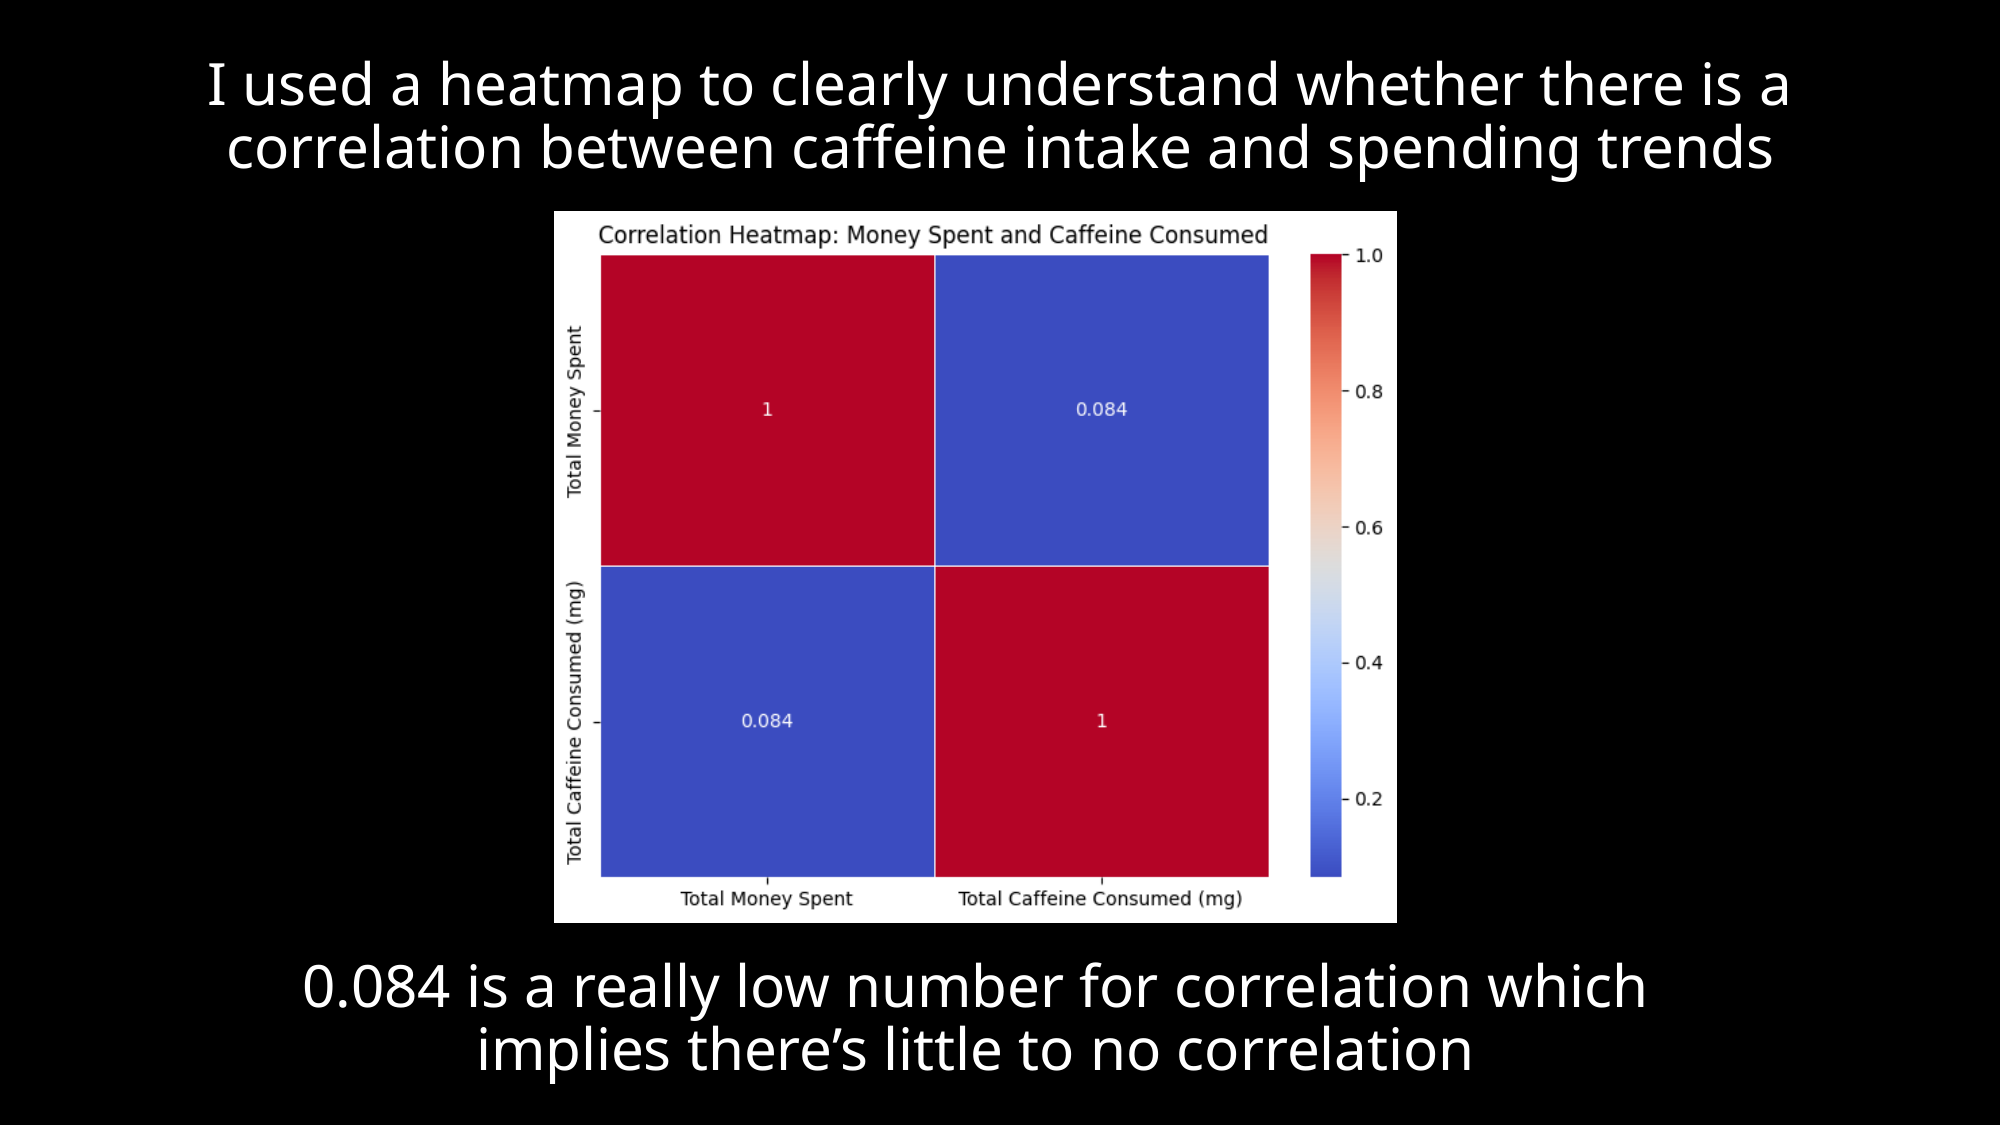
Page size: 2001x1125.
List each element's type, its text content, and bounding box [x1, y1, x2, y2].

list 0.084 is a really low number for correlation which implies there’s little to no correlation [259, 949, 1692, 1082]
picture [553, 210, 1397, 923]
title I used a heatmap to clearly understand whether there is a correlation between caffeine intake and spending trends [137, 26, 1863, 211]
